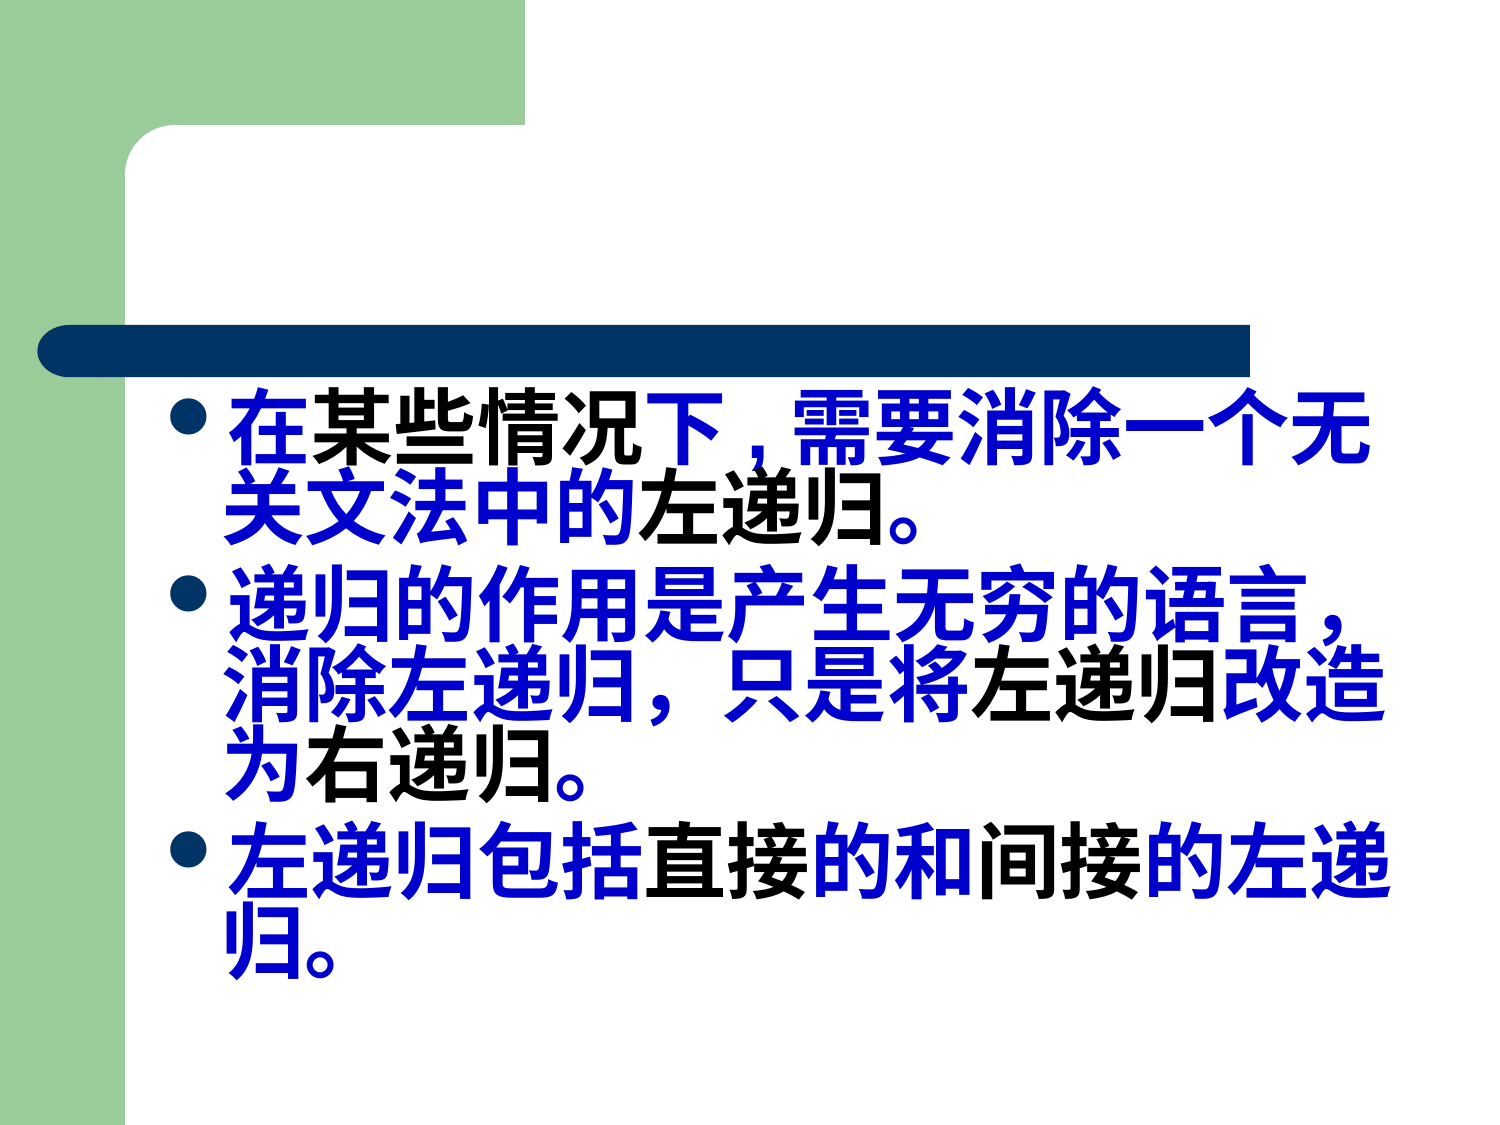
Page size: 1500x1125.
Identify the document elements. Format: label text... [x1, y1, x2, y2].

list 在某些情况下,需要消除一个无关文法中的左递归。 递归的作用是产生无穷的语言，消除左递归，只是将左递归改造为右递归。 左递归包括直接的和间接的左递归。 [149, 387, 1463, 1001]
